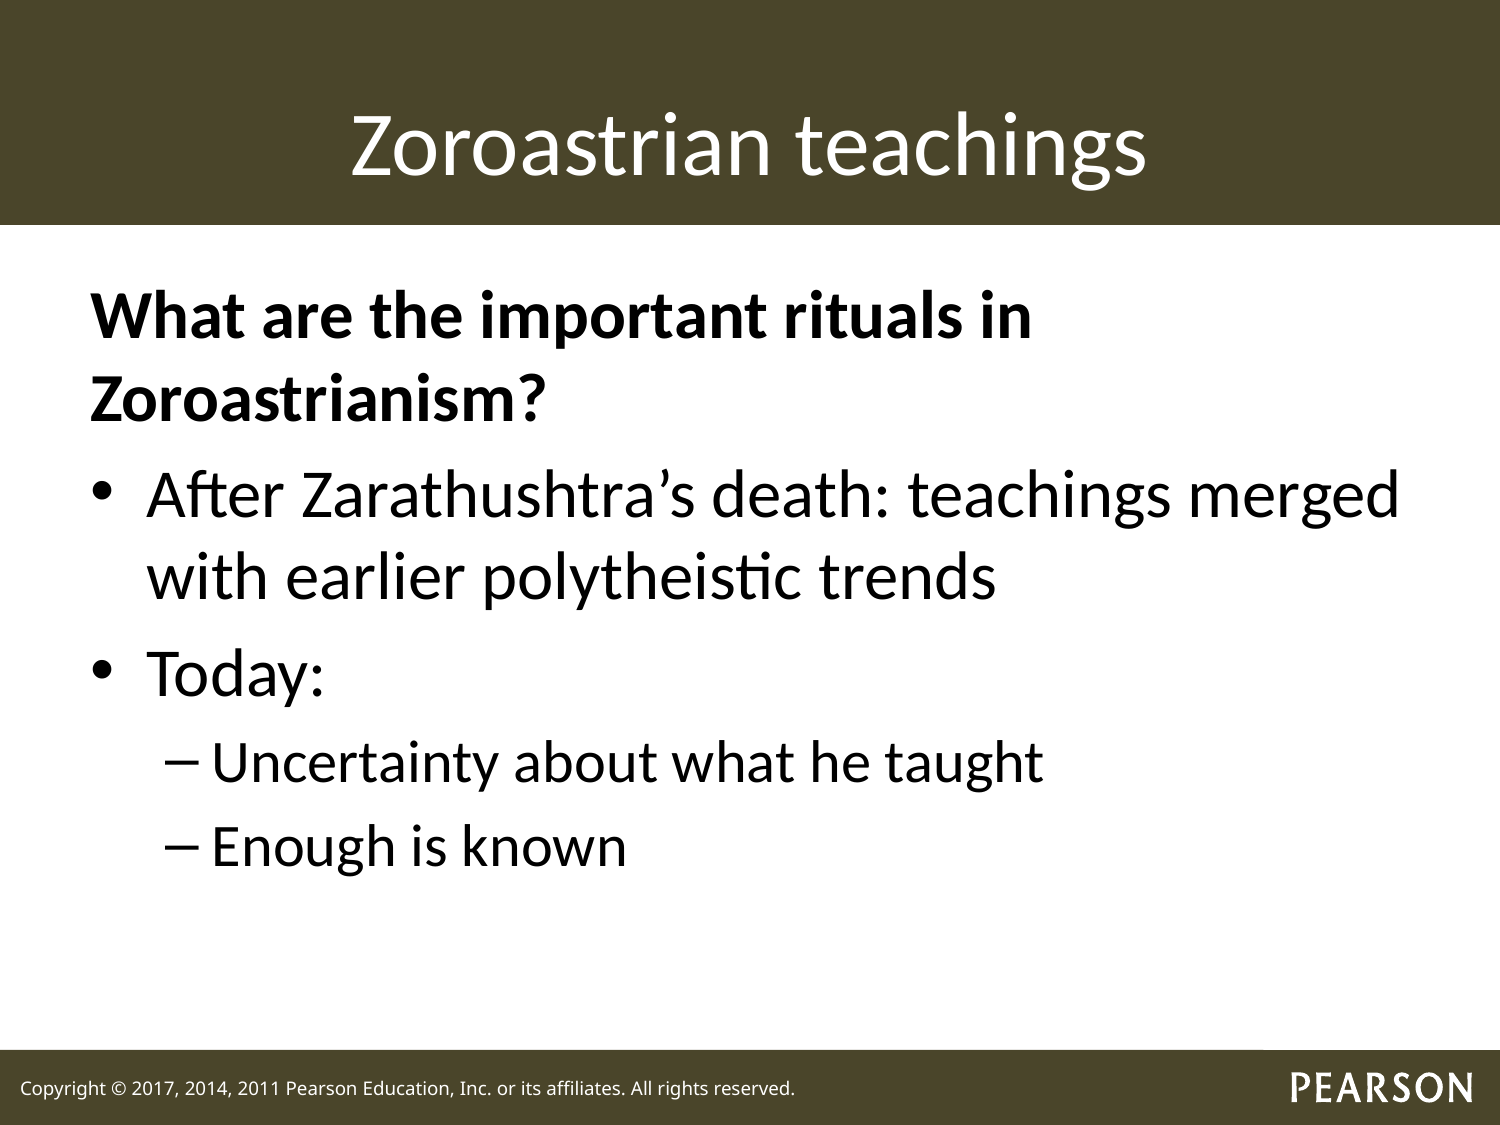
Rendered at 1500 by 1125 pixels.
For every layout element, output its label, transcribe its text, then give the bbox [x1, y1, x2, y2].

list What are the important rituals in Zoroastrianism? After Zarathushtra’s death: teachings merged with earlier polytheistic trends Today: Uncertainty about what he taught Enough is known [75, 262, 1425, 1005]
title Zoroastrian teachings [75, 45, 1425, 233]
